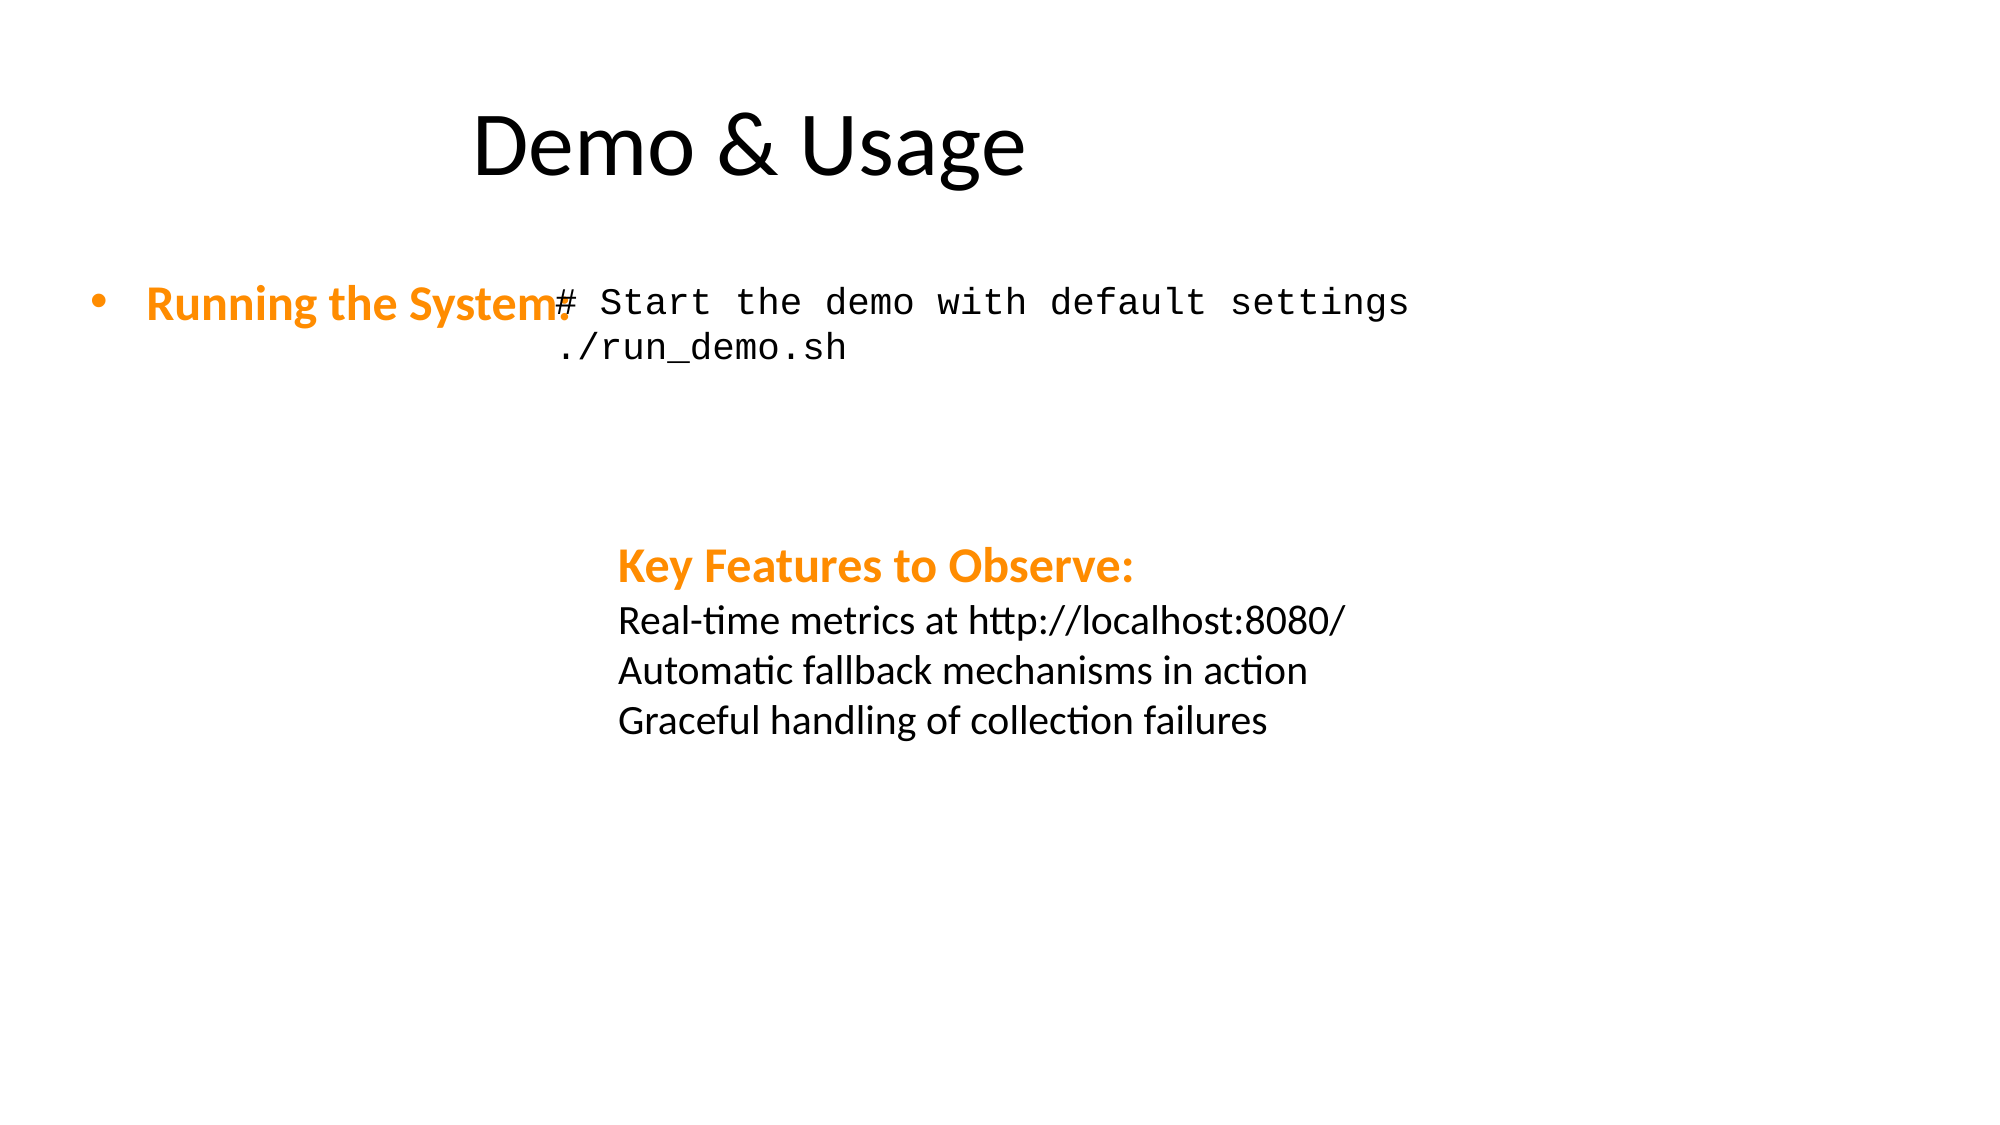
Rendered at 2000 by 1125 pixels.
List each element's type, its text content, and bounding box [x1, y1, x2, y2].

text_box Key Features to Observe: Real-time metrics at http://localhost:8080/ Automatic fallback mechanisms in action Graceful handling of collection failures [603, 525, 1362, 750]
list Running the System: [75, 262, 1425, 1005]
text_box # Start the demo with default settings ./run_demo.sh [540, 269, 1425, 375]
title Demo & Usage [75, 45, 1425, 233]
